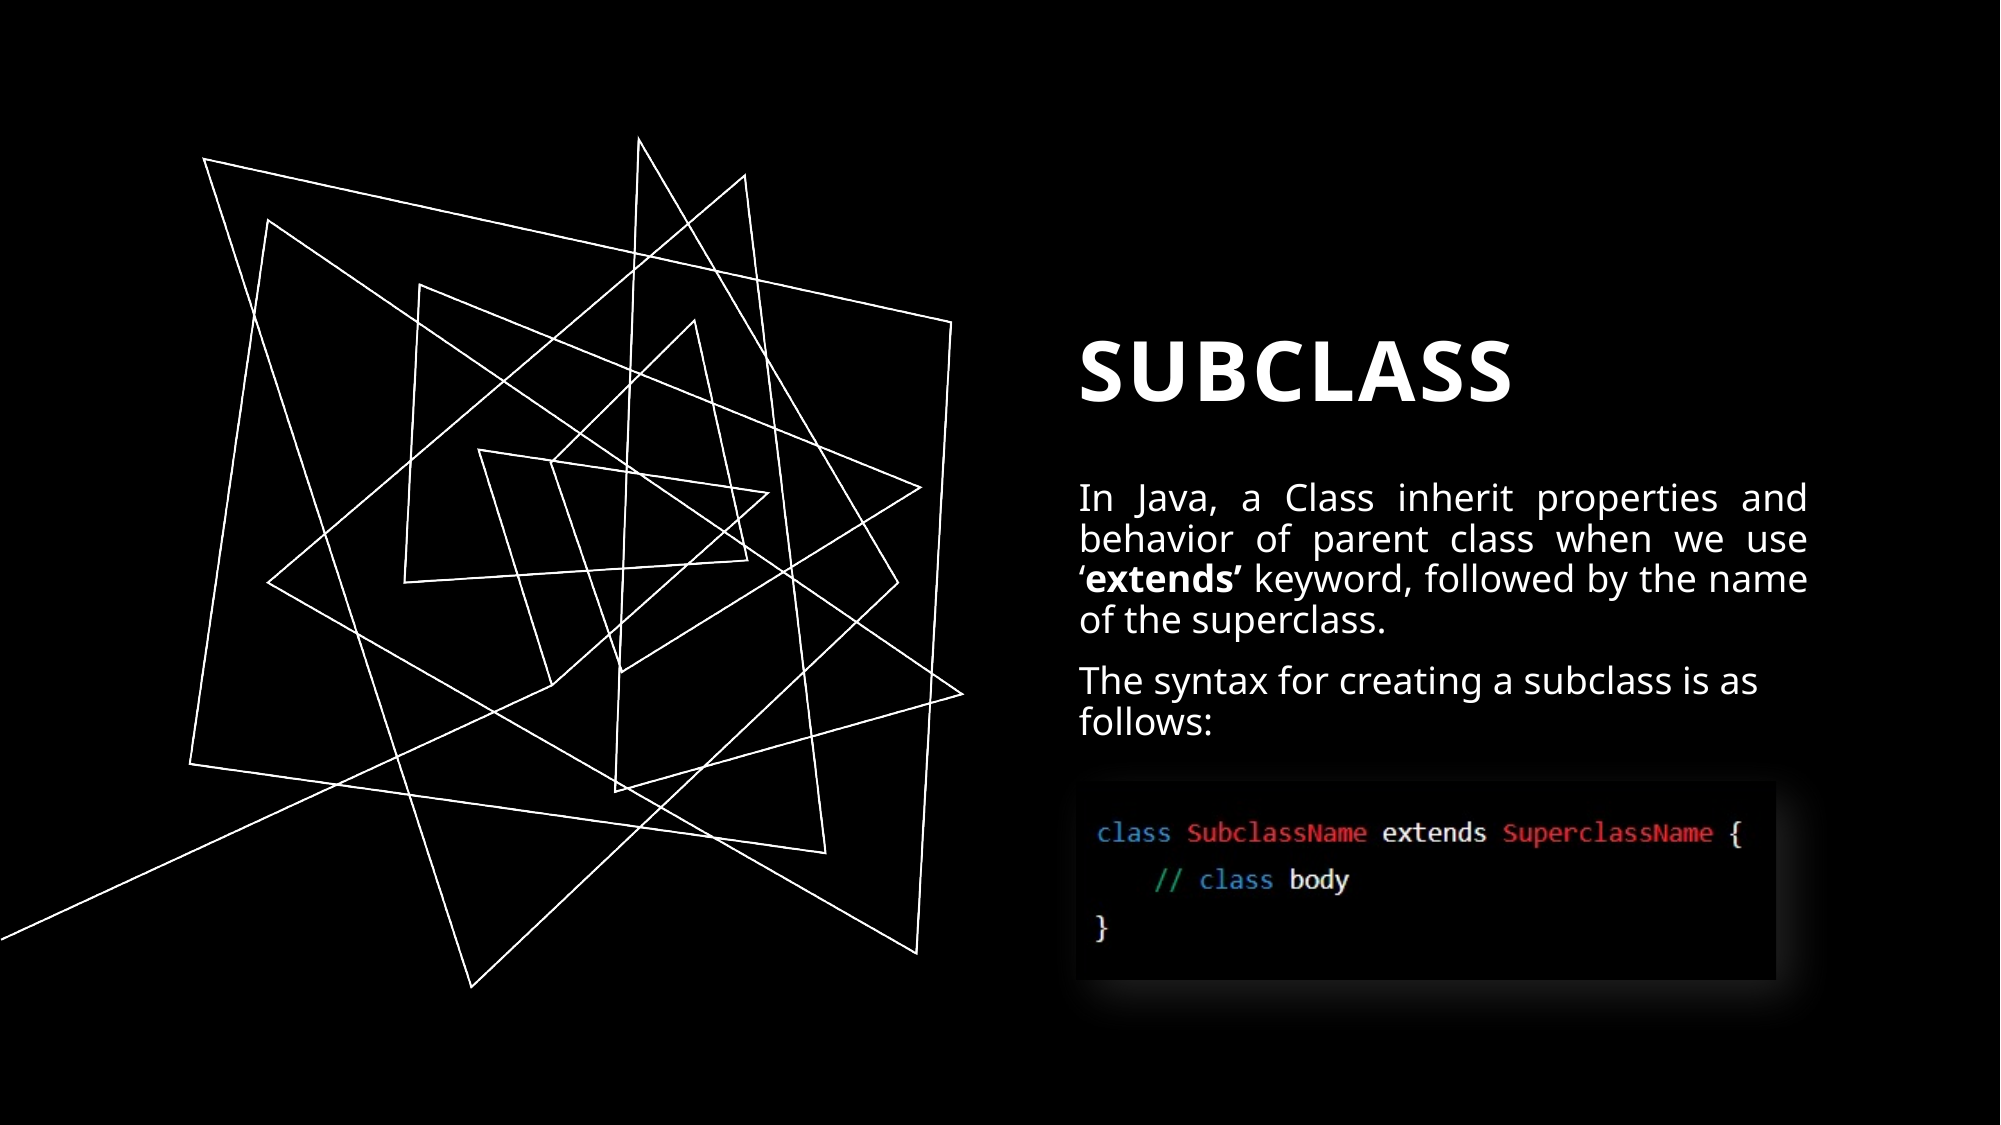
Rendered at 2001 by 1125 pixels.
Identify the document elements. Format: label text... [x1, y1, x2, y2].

picture [1076, 780, 1777, 980]
title SUBCLASS [1063, 145, 1750, 427]
subtitle In Java, a Class inherit properties and behavior of parent class when we use ‘extends’ keyword, followed by the name of the superclass. The syntax for creating a subclass is as follows: [1063, 472, 1825, 653]
picture [0, 135, 965, 989]
